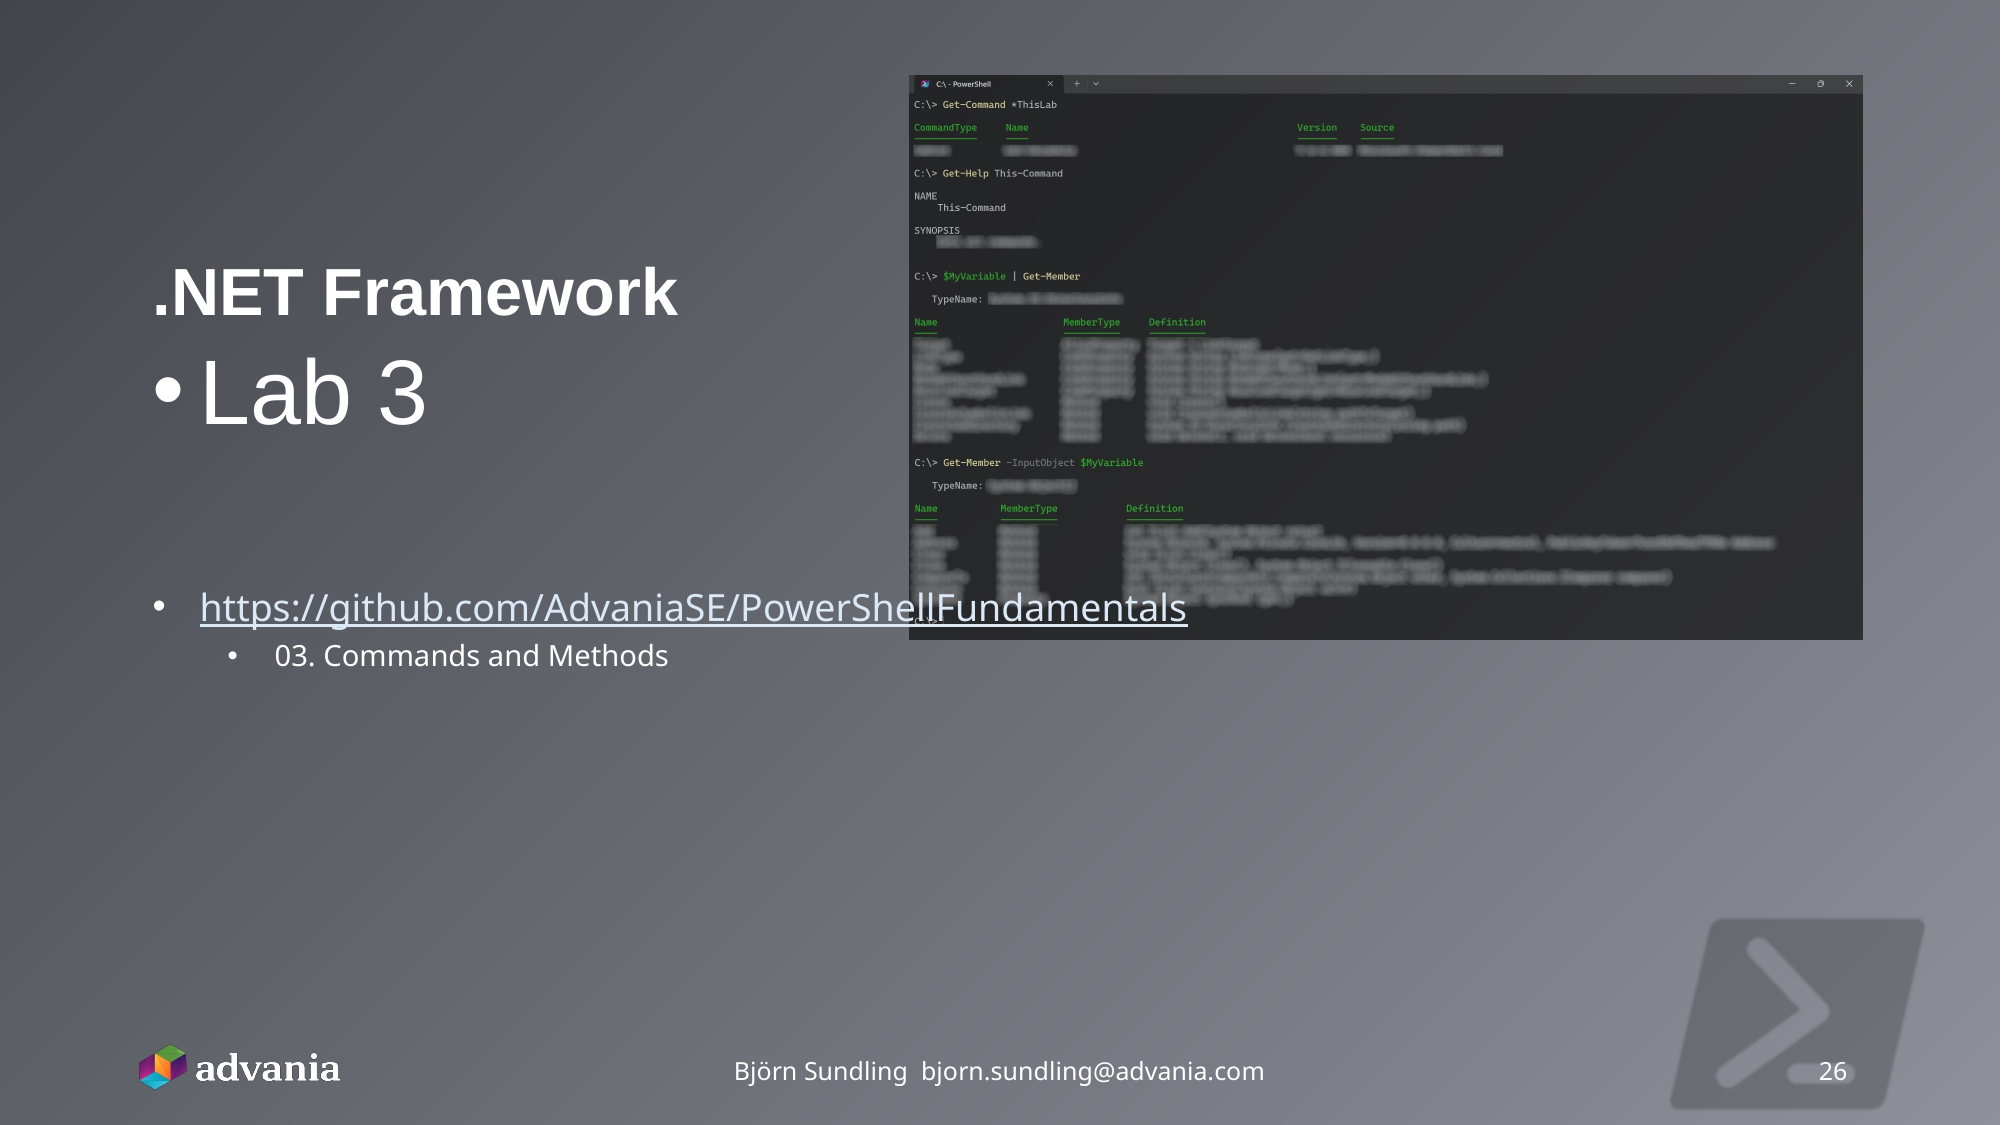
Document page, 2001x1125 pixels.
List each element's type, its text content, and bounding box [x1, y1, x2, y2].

picture [127, 1031, 363, 1103]
slide_number 26 [1412, 1042, 1863, 1103]
title .NET Framework [137, 75, 783, 337]
footer Björn Sundling bjorn.sundling@advania.com [662, 1042, 1338, 1103]
list Lab 3 https://github.com/AdvaniaSE/PowerShellFundamentals 03. Commands and Methods [137, 337, 1923, 963]
